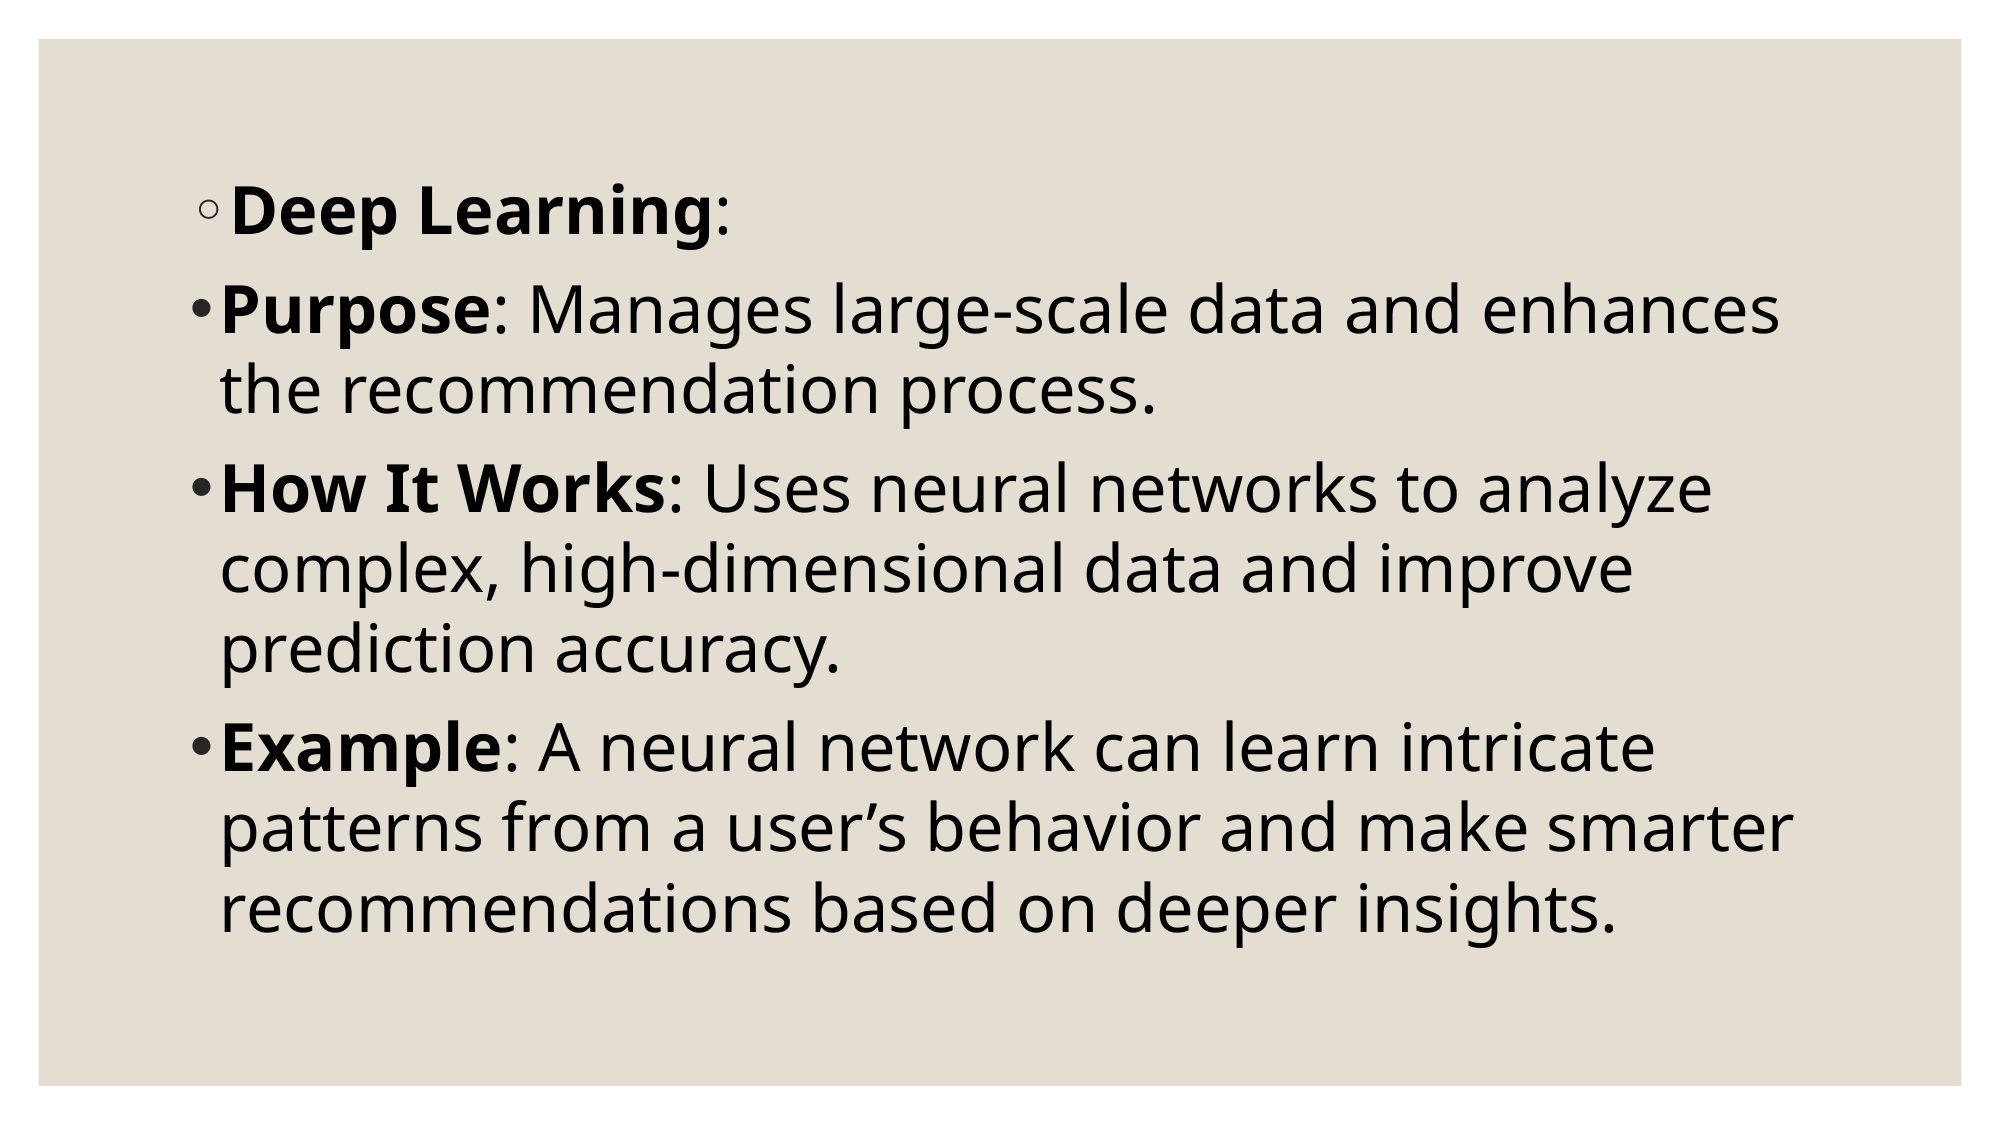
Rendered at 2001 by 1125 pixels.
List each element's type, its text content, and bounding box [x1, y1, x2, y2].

list Deep Learning: Purpose: Manages large-scale data and enhances the recommendation process. How It Works: Uses neural networks to analyze complex, high-dimensional data and improve prediction accuracy. Example: A neural network can learn intricate patterns from a user’s behavior and make smarter recommendations based on deeper insights. [174, 160, 1877, 1008]
